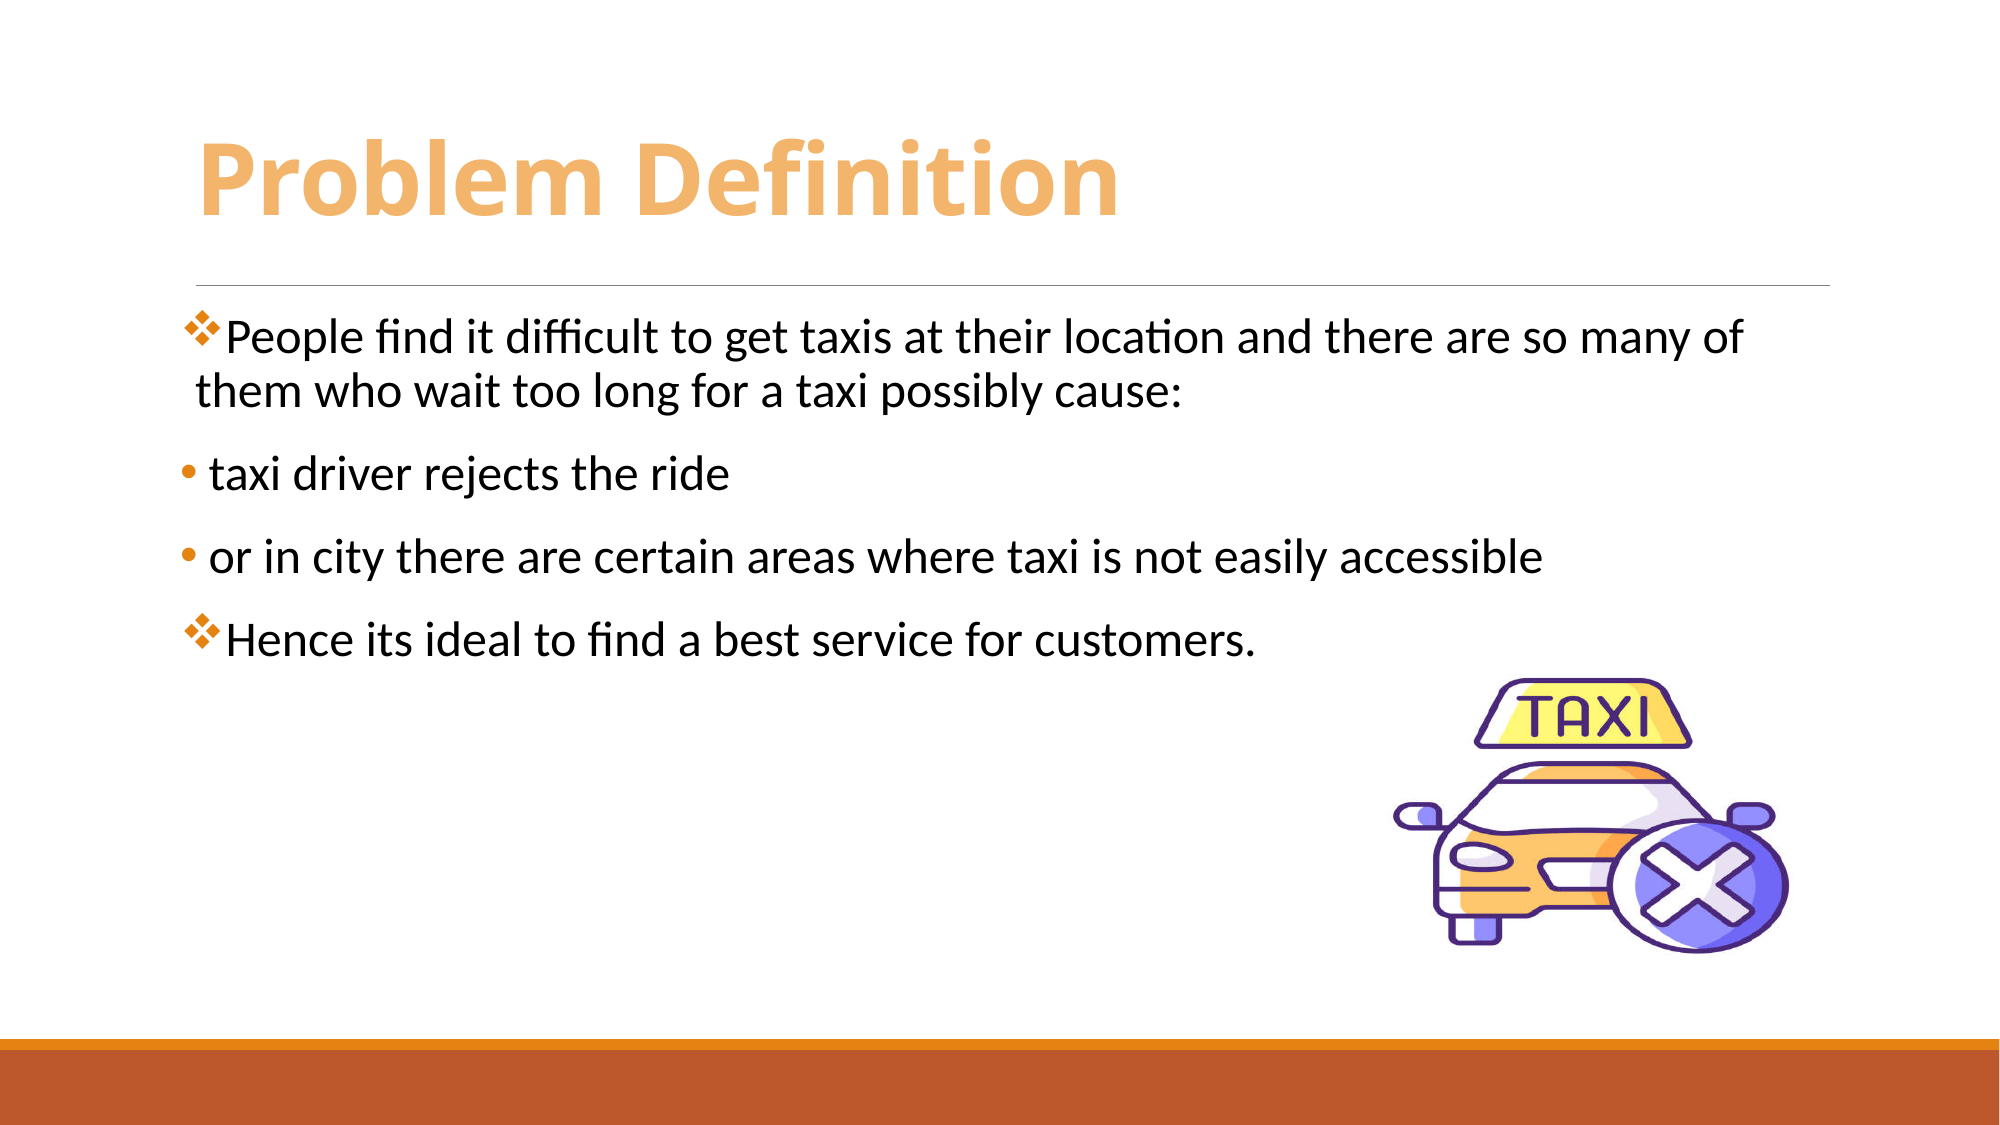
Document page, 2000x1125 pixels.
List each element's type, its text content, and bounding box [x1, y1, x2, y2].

title Problem Definition [179, 101, 1880, 244]
picture [1306, 609, 1863, 1023]
list People find it difficult to get taxis at their location and there are so many of them who wait too long for a taxi possibly cause: taxi driver rejects the ride or in city there are certain areas where taxi is not easily accessible Hence its ideal to find a best service for customers. [179, 302, 1830, 963]
